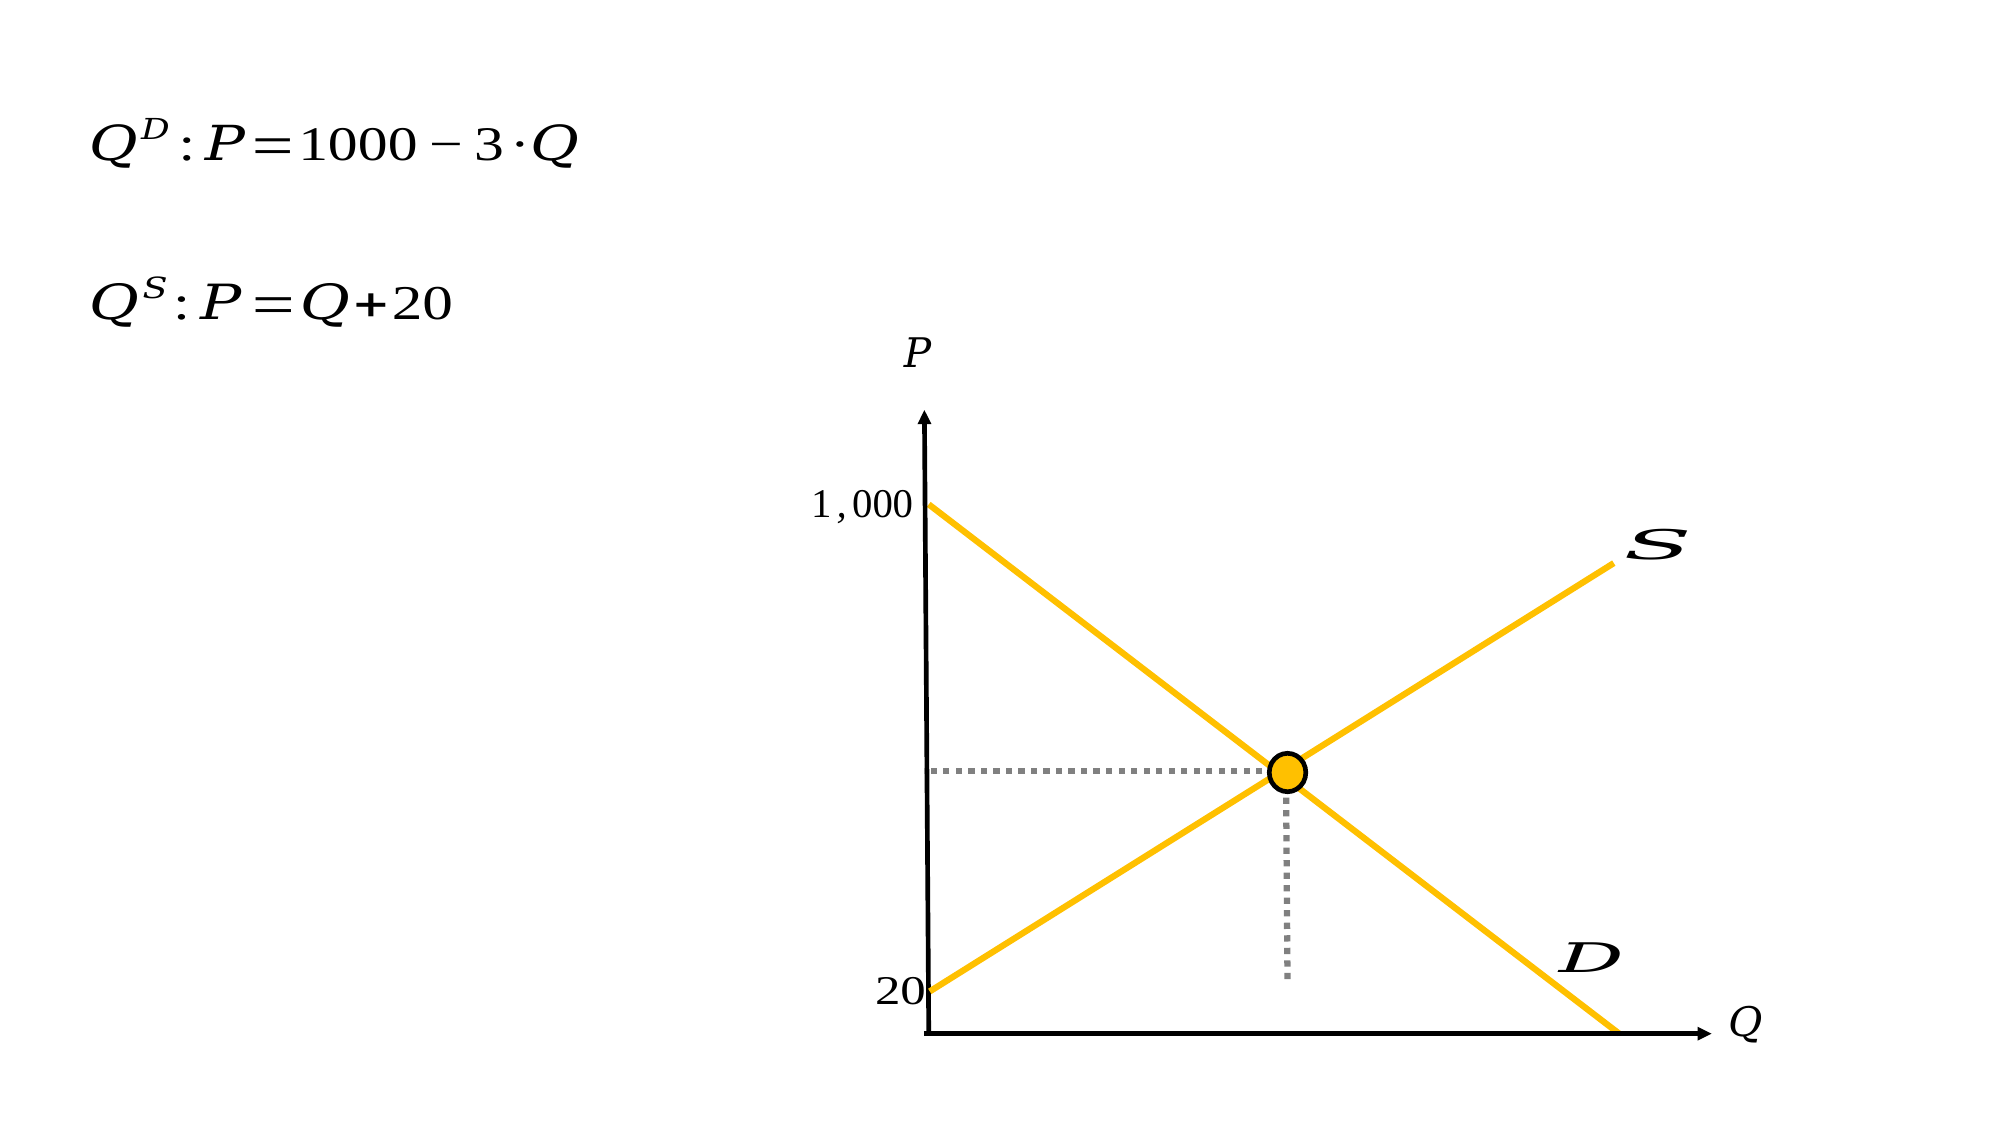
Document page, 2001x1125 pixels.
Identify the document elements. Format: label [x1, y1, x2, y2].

text_box [901, 331, 1764, 1046]
